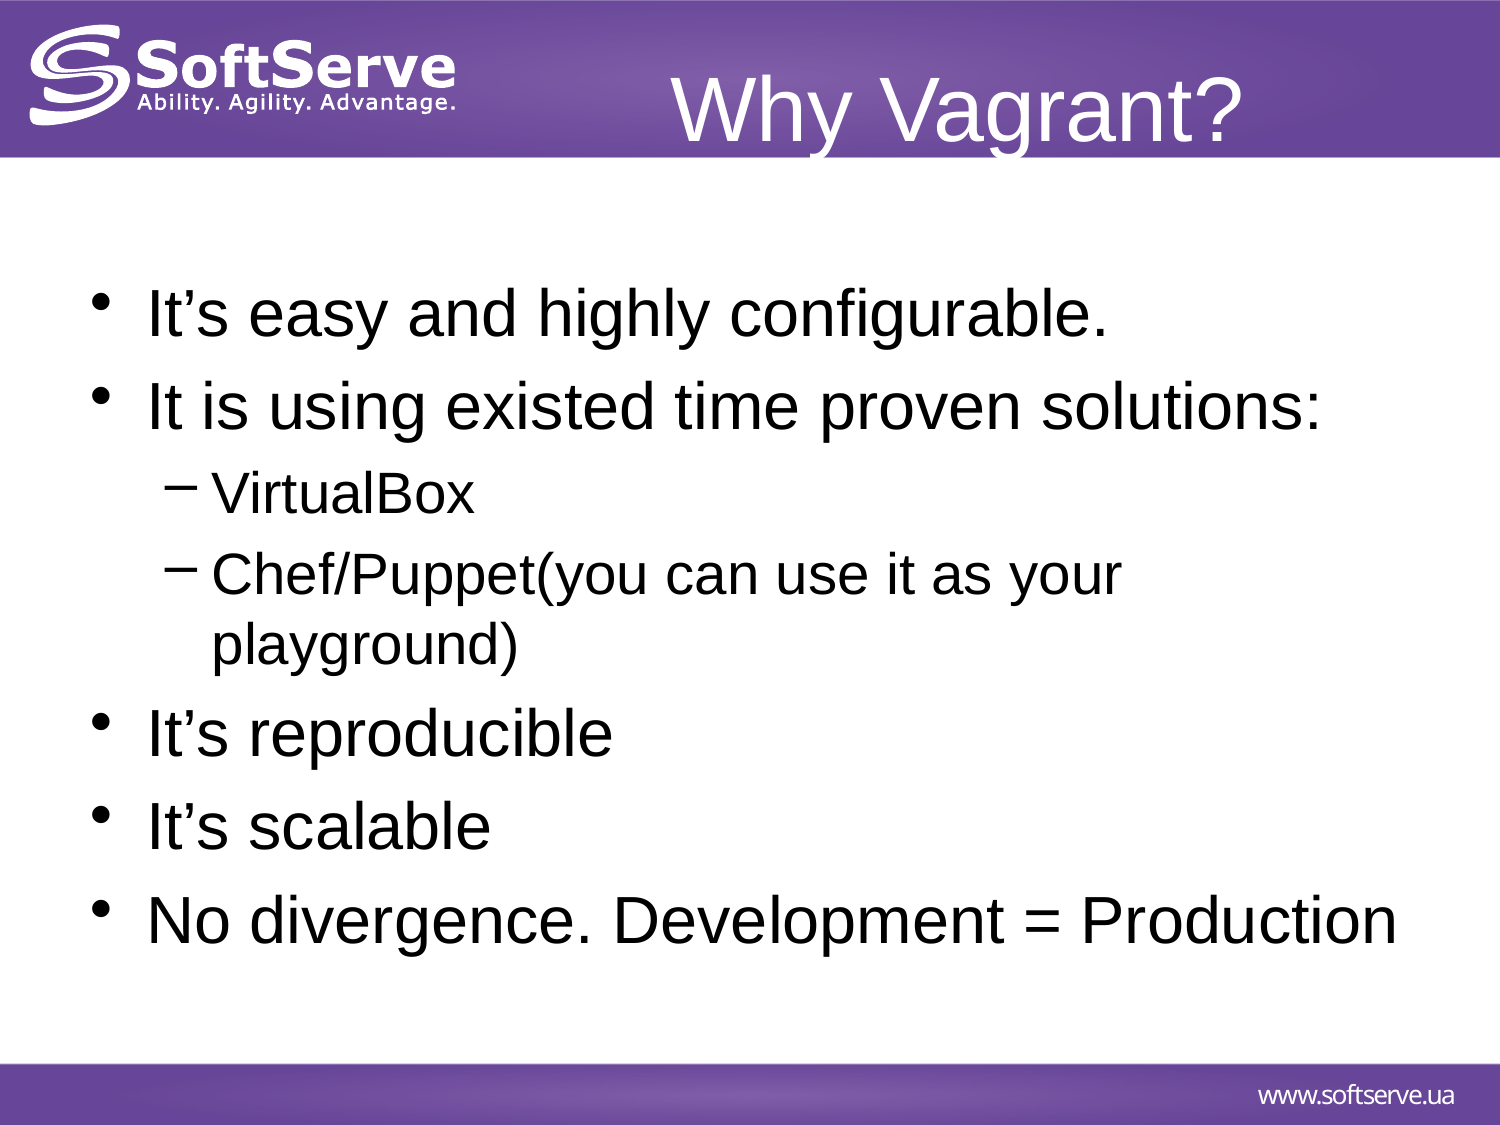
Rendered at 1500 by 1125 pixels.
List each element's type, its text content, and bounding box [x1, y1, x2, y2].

title Why Vagrant? [431, 42, 1484, 231]
picture [0, 0, 1500, 1125]
list It’s easy and highly configurable. It is using existed time proven solutions: VirtualBox Chef/Puppet(you can use it as your playground) It’s reproducible It’s scalable No divergence. Development = Production [75, 262, 1425, 1005]
